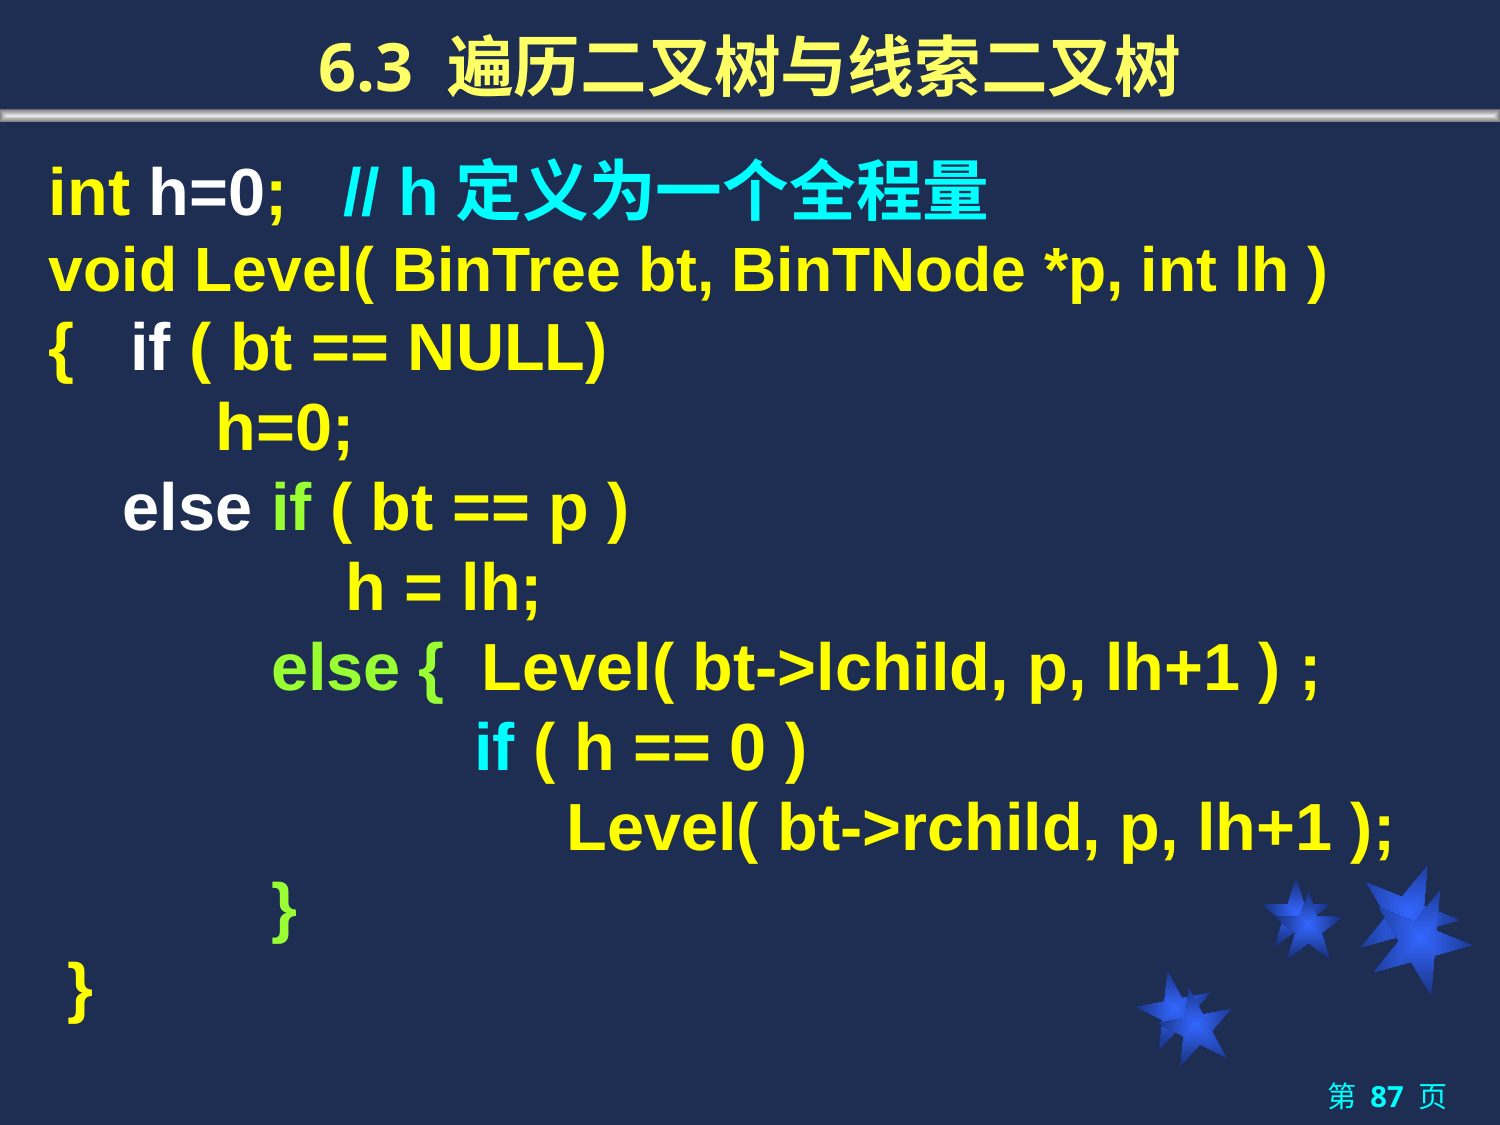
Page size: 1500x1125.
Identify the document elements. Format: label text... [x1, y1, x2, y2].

title 6.3 遍历二叉树与线索二叉树 [0, 0, 1500, 113]
list int h=0; // h定义为一个全程量 void Level( BinTree bt, BinTNode *p, int lh ) { if ( bt == NULL) h=0; else if ( bt == p ) h = lh; else { Level( bt->lchild, p, lh+1 ) ; if ( h == 0 ) Level( bt->rchild, p, lh+1 ); } } [33, 141, 1452, 1065]
slide_number 第 87 页 [1067, 1070, 1463, 1125]
